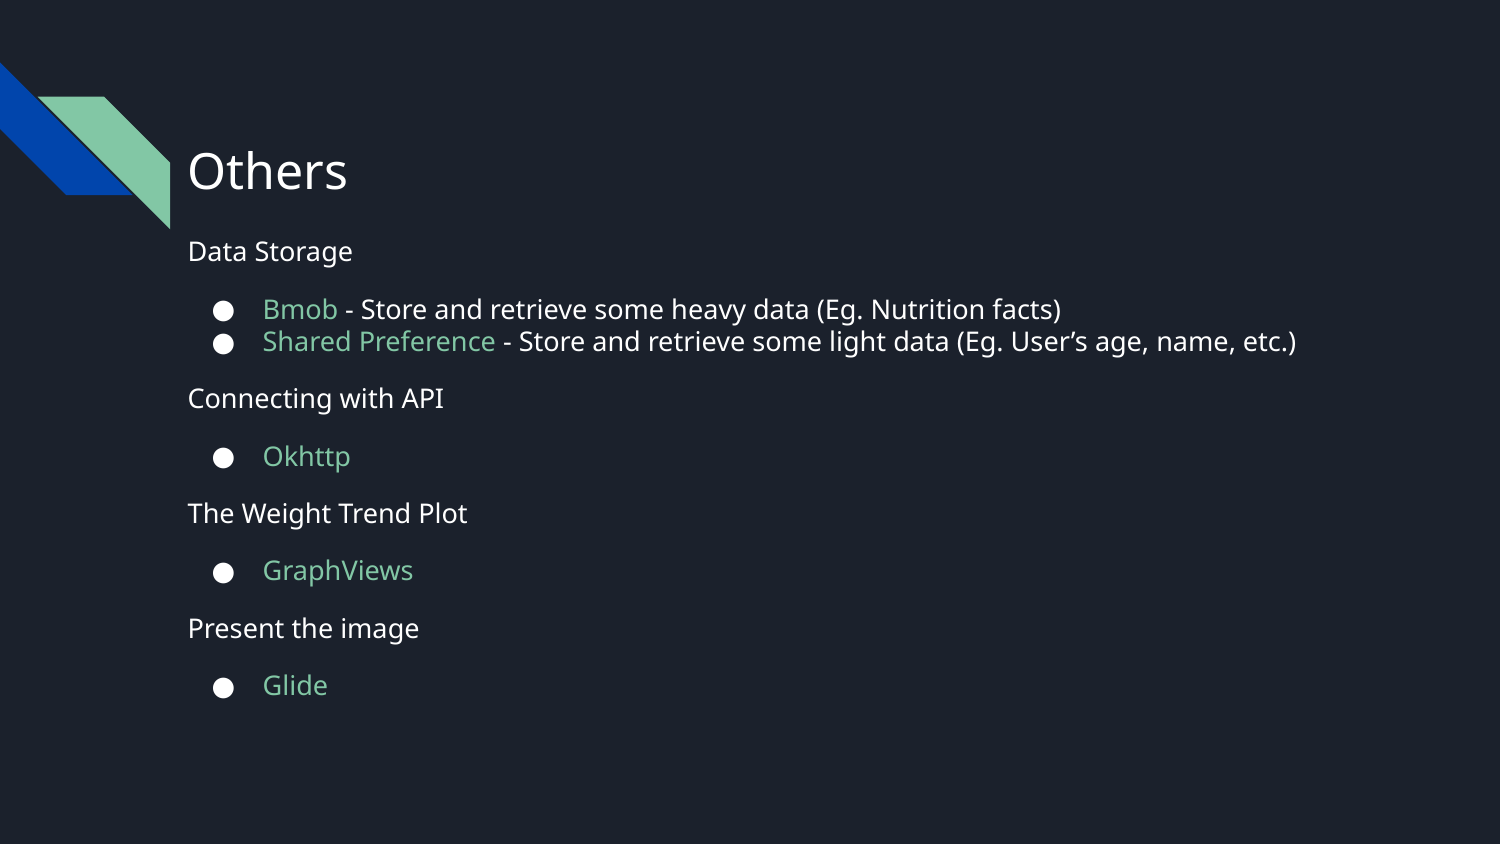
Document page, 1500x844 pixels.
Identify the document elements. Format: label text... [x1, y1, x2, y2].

title Others [172, 124, 1328, 219]
list Data Storage Bmob - Store and retrieve some heavy data (Eg. Nutrition facts) Shared Preference - Store and retrieve some light data (Eg. User’s age, name, etc.) Connecting with API Okhttp The Weight Trend Plot GraphViews Present the image Glide [172, 219, 1368, 735]
